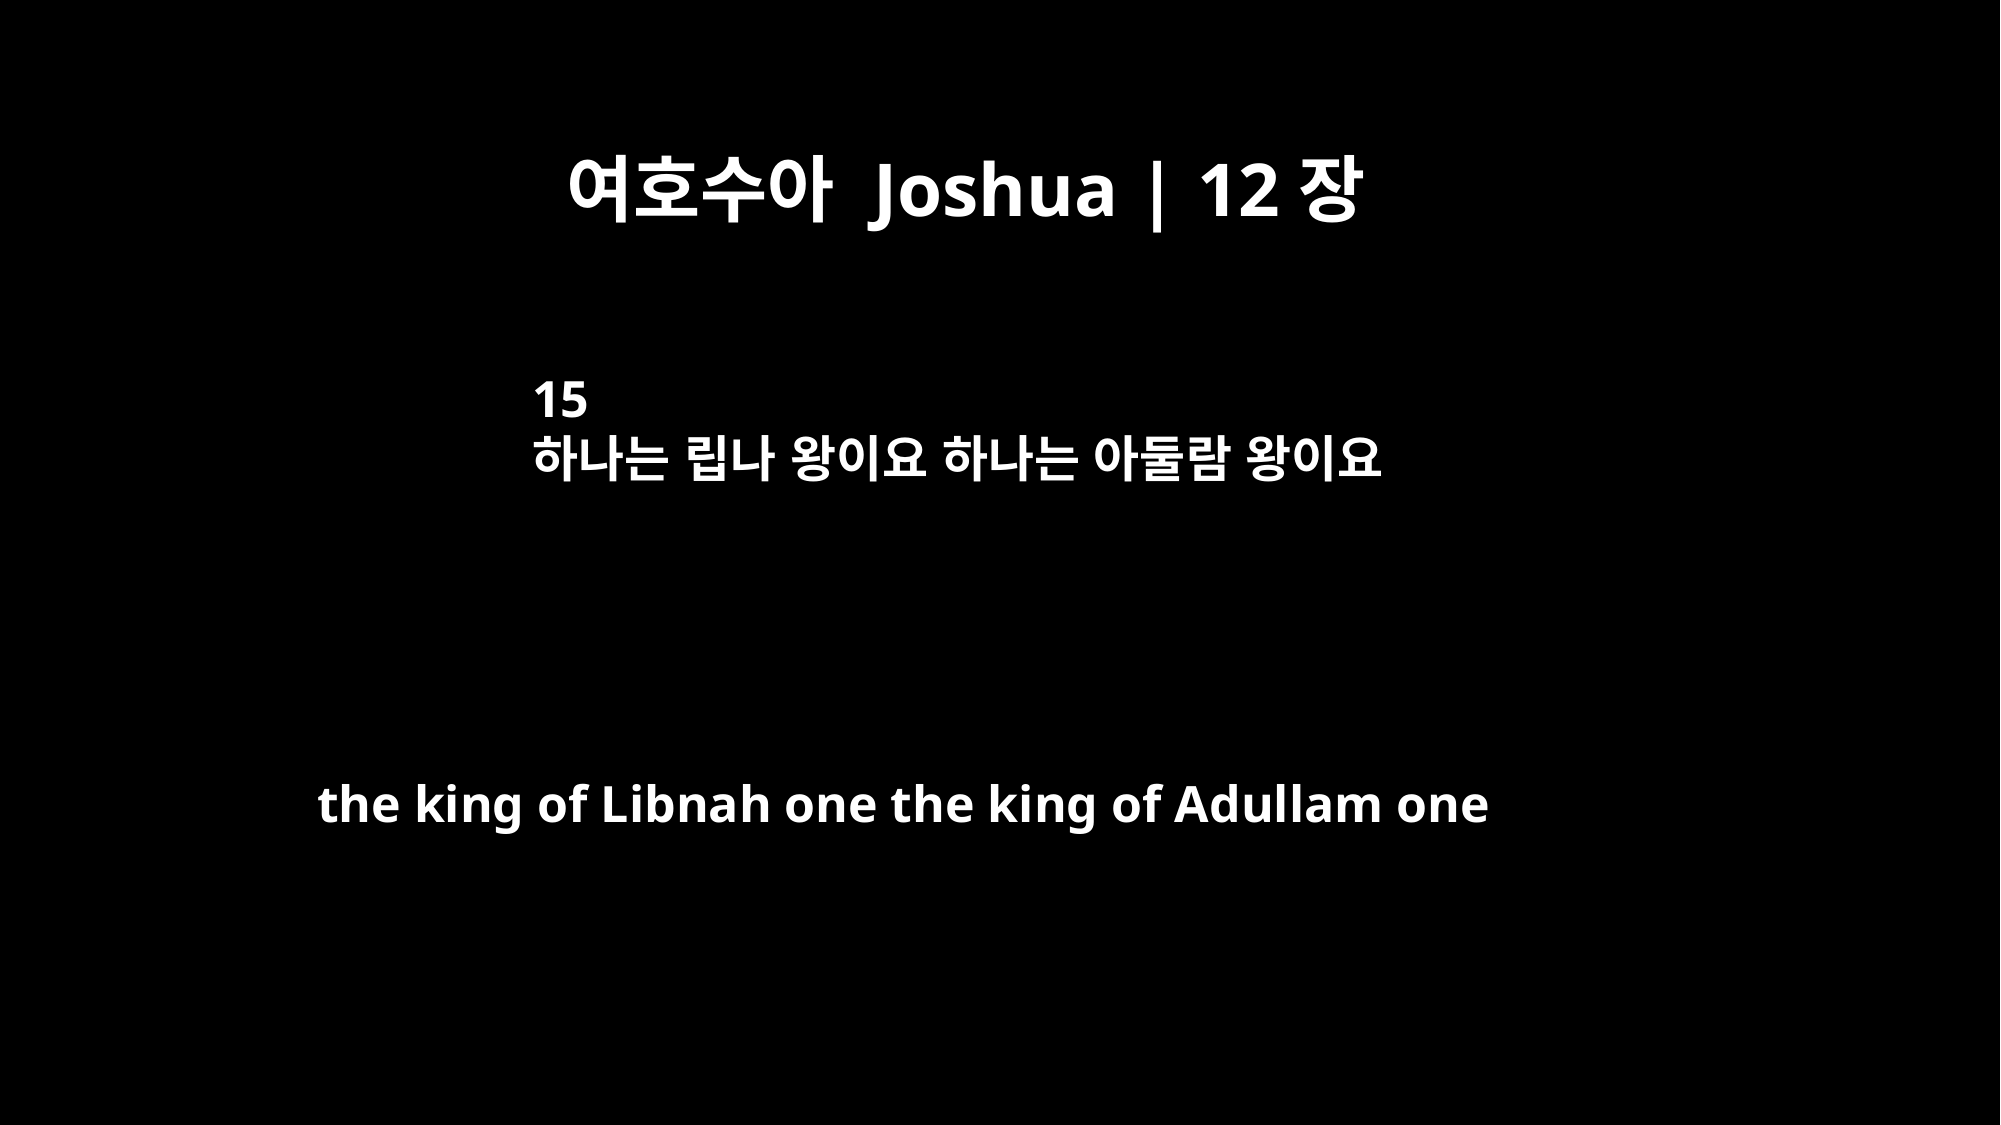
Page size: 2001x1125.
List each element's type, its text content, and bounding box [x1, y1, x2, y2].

text_box 여호수아 Joshua | 12장 [551, 136, 1381, 239]
text_box the king of Libnah one the king of Adullam one [302, 764, 1506, 840]
text_box 15 하나는 립나 왕이요 하나는 아둘람 왕이요 [517, 359, 1400, 495]
